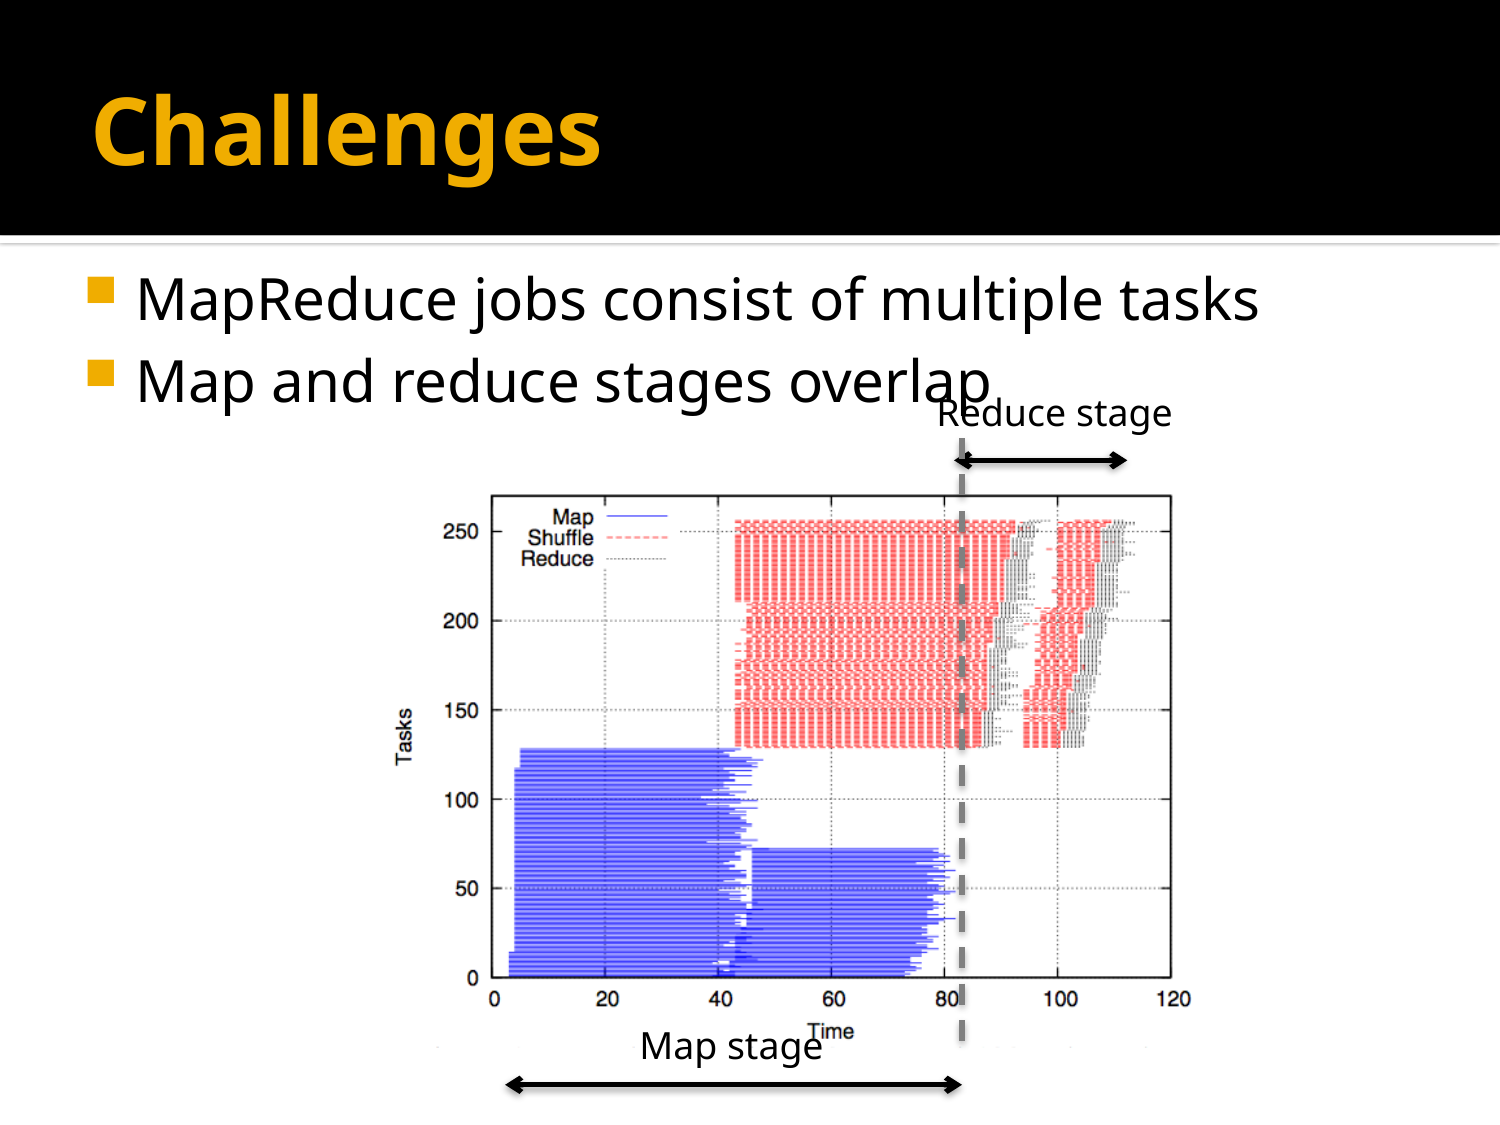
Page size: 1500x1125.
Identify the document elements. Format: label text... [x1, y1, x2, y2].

picture [963, 470, 1227, 1048]
text_box Reduce stage [921, 385, 1188, 442]
picture [374, 470, 961, 1048]
text_box Map stage [624, 1055, 839, 1075]
title Challenges [75, 25, 1425, 231]
list MapReduce jobs consist of multiple tasks Map and reduce stages overlap [54, 246, 1352, 385]
